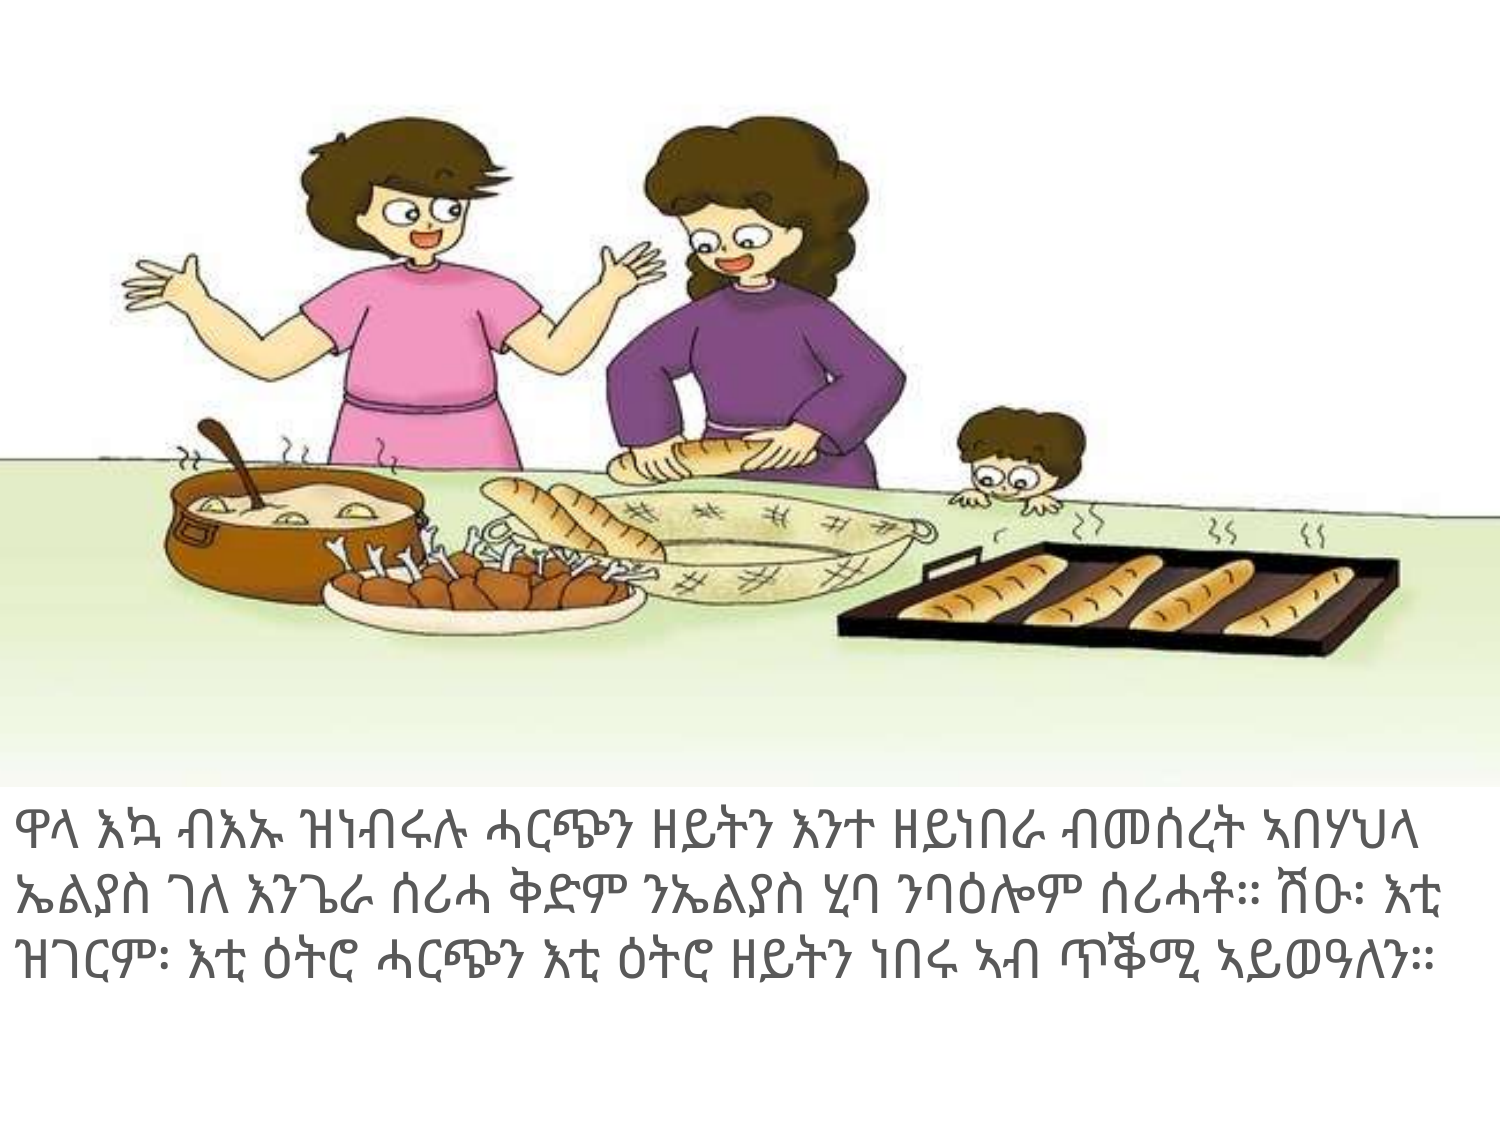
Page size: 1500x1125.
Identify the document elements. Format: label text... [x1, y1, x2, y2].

text_box ዋላ እኳ ብእኡ ዝነብሩሉ ሓርጭን ዘይትን እንተ ዘይነበራ ብመሰረት ኣበሃህላ ኤልያስ ገለ እንጌራ ሰሪሓ ቅድም ንኤልያስ ሂባ ንባዕሎም ሰሪሓቶ። ሽዑ፡ እቲ ዝገርም፡ እቲ ዕትሮ ሓርጭን እቲ ዕትሮ ዘይትን ነበሩ ኣብ ጥቕሚ ኣይወዓለን። [0, 794, 1486, 997]
picture [0, 0, 1500, 788]
